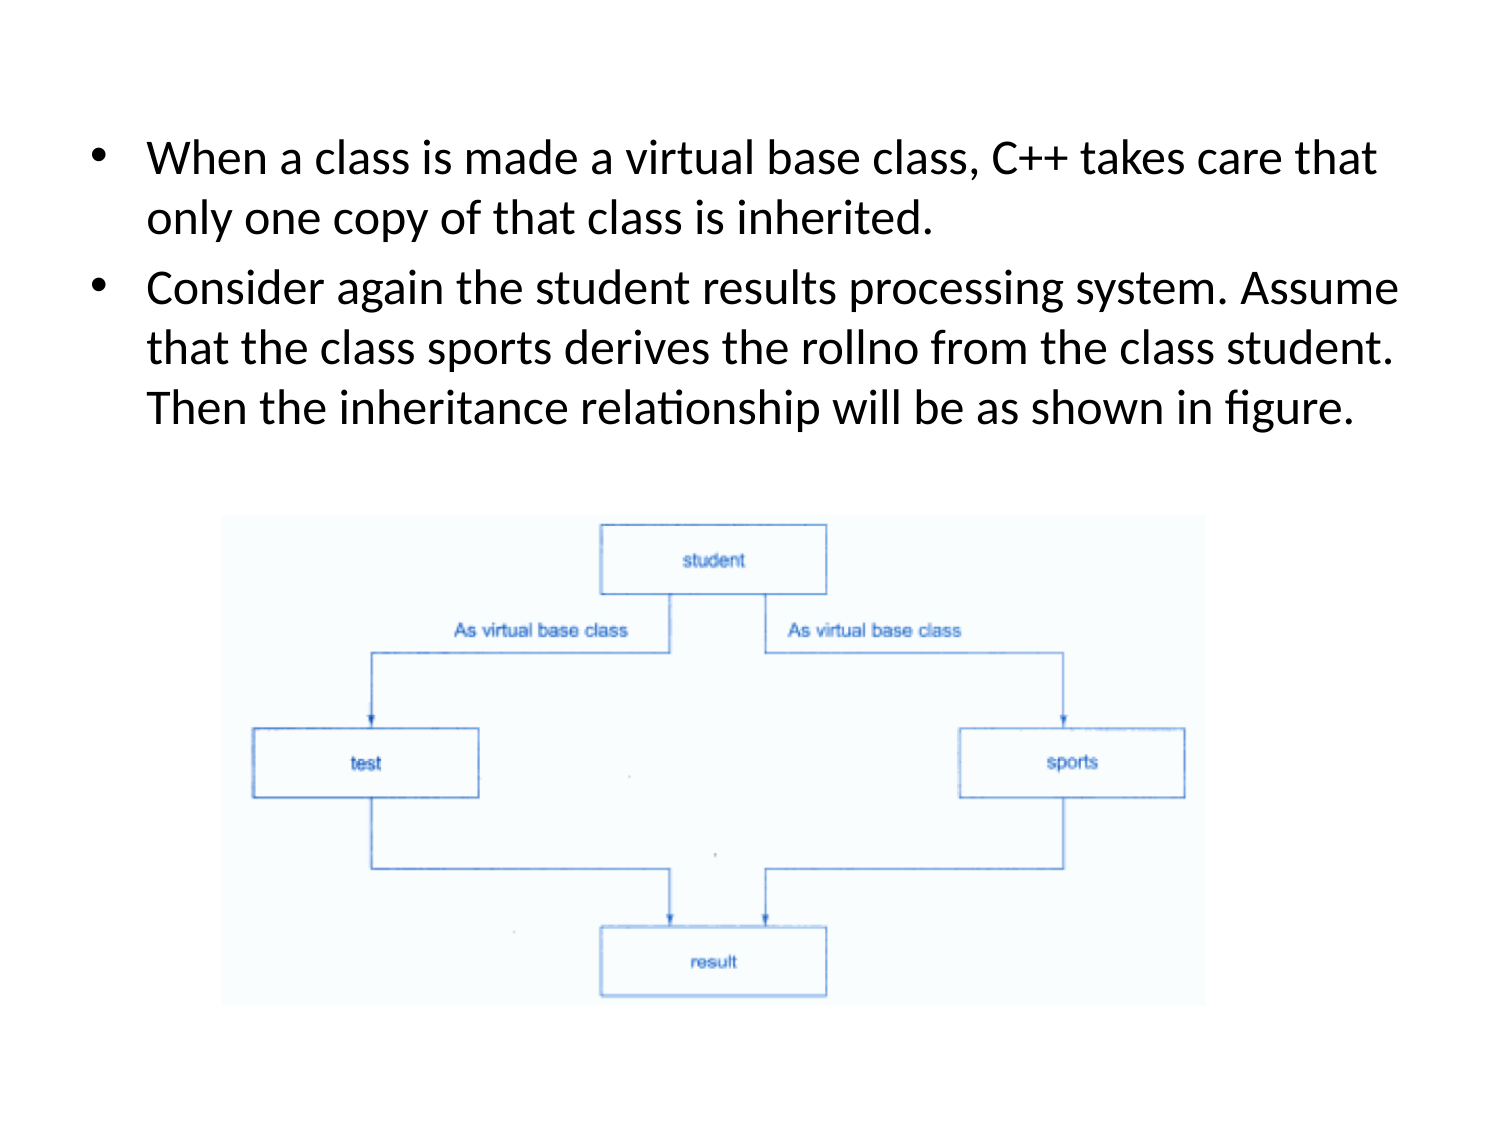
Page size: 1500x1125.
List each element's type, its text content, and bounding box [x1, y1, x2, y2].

list When a class is made a virtual base class, C++ takes care that only one copy of that class is inherited. Consider again the student results processing system. Assume that the class sports derives the rollno from the class student. Then the inheritance relationship will be as shown in figure. [75, 46, 1425, 1005]
picture [222, 515, 1206, 1006]
